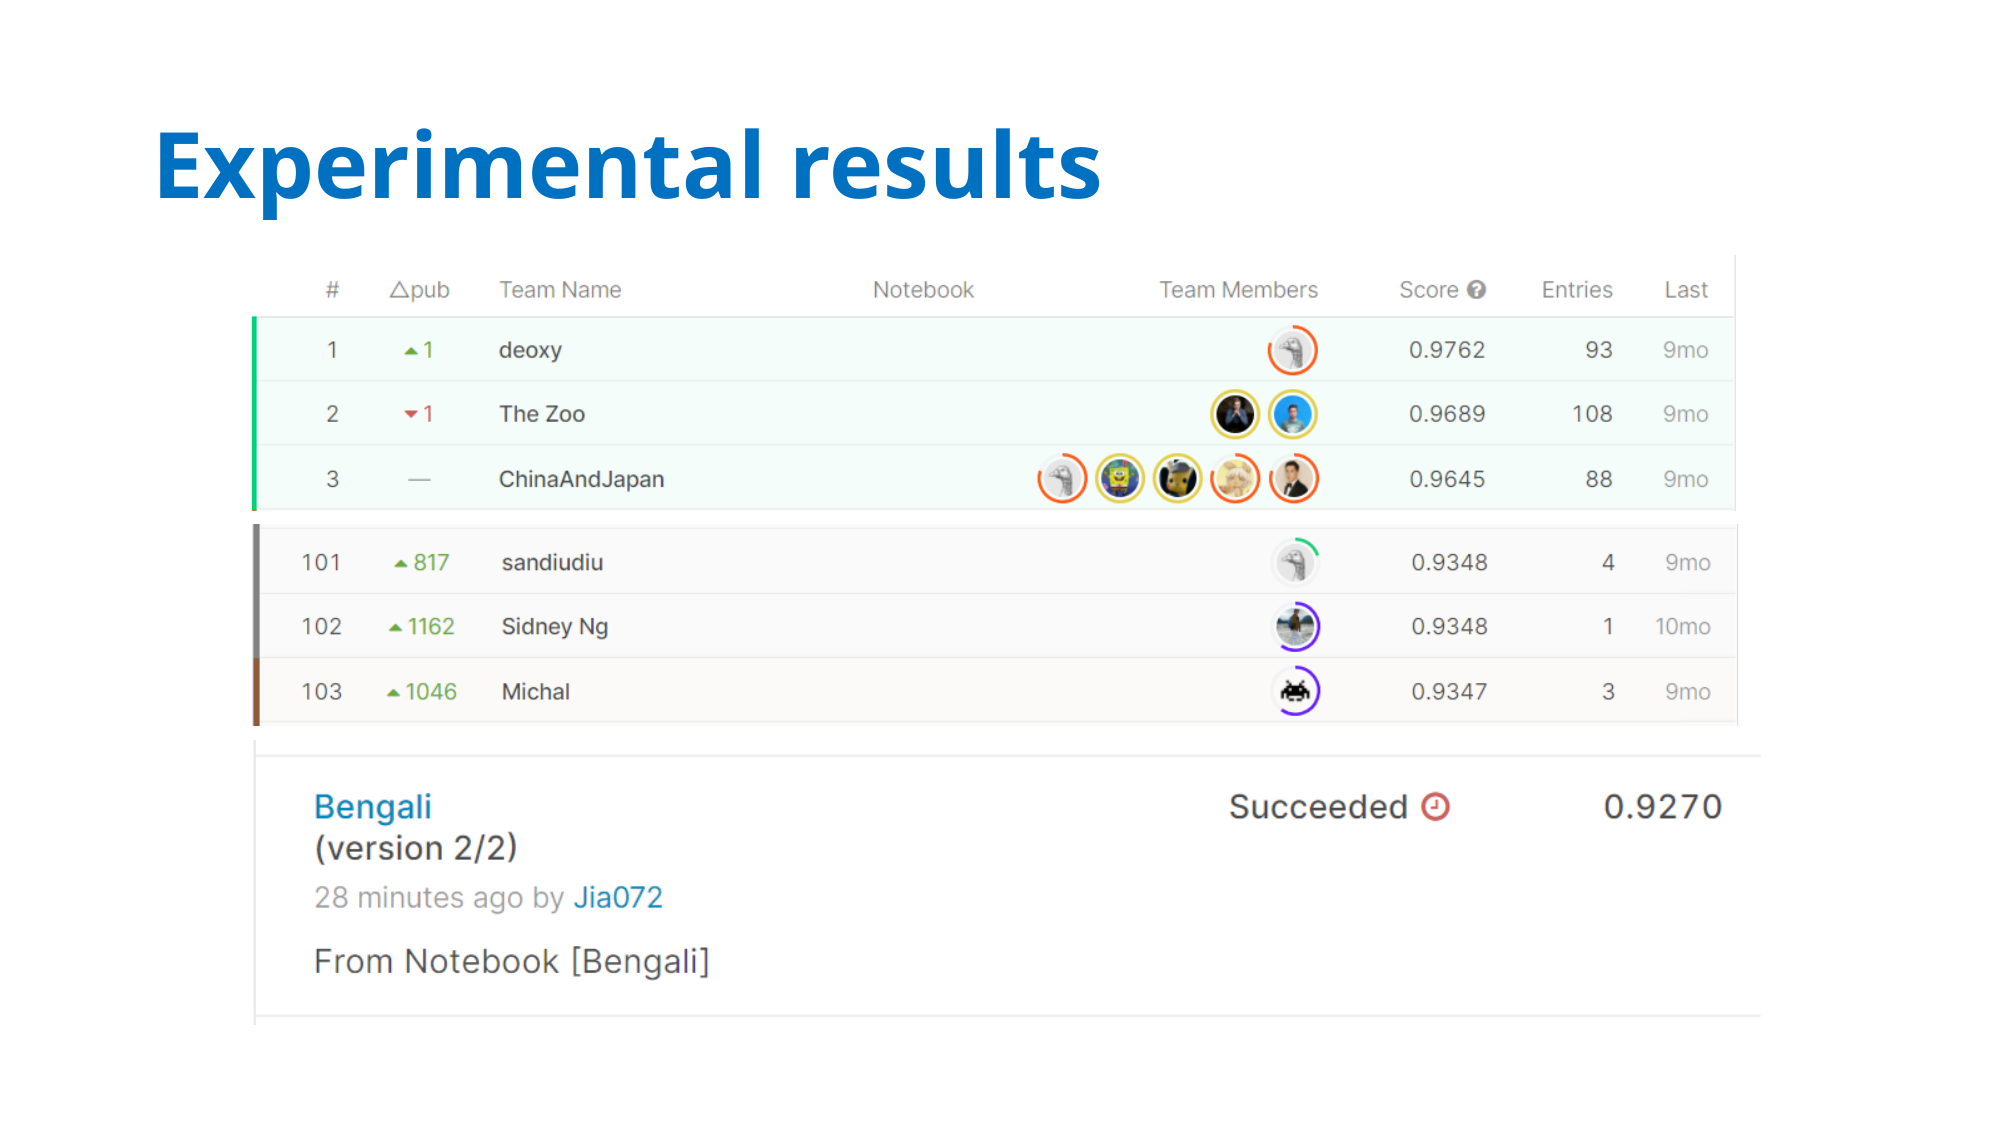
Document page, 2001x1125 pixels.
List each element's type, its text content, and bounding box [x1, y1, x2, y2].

picture [251, 255, 1749, 511]
title Experimental results [137, 59, 1863, 278]
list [236, 740, 1761, 1025]
picture [251, 524, 1747, 726]
